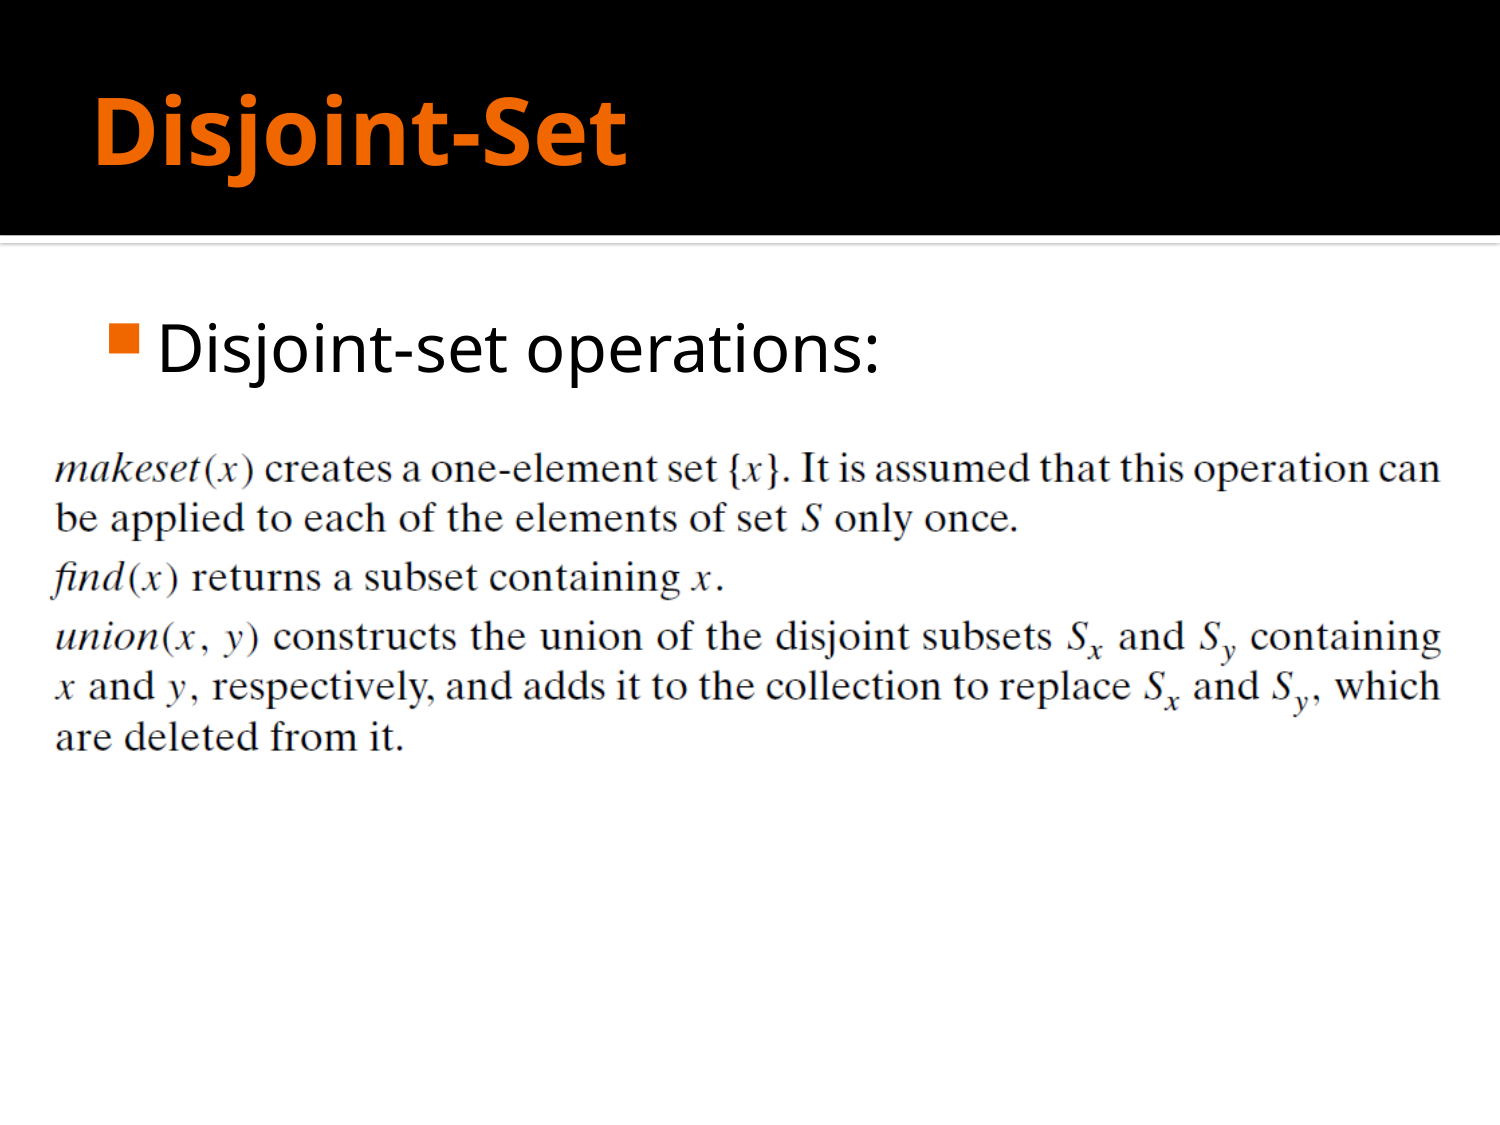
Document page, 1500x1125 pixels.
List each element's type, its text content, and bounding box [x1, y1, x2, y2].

title Disjoint-Set [75, 25, 1425, 231]
picture [37, 435, 1476, 775]
list Disjoint-set operations: [75, 291, 1425, 425]
